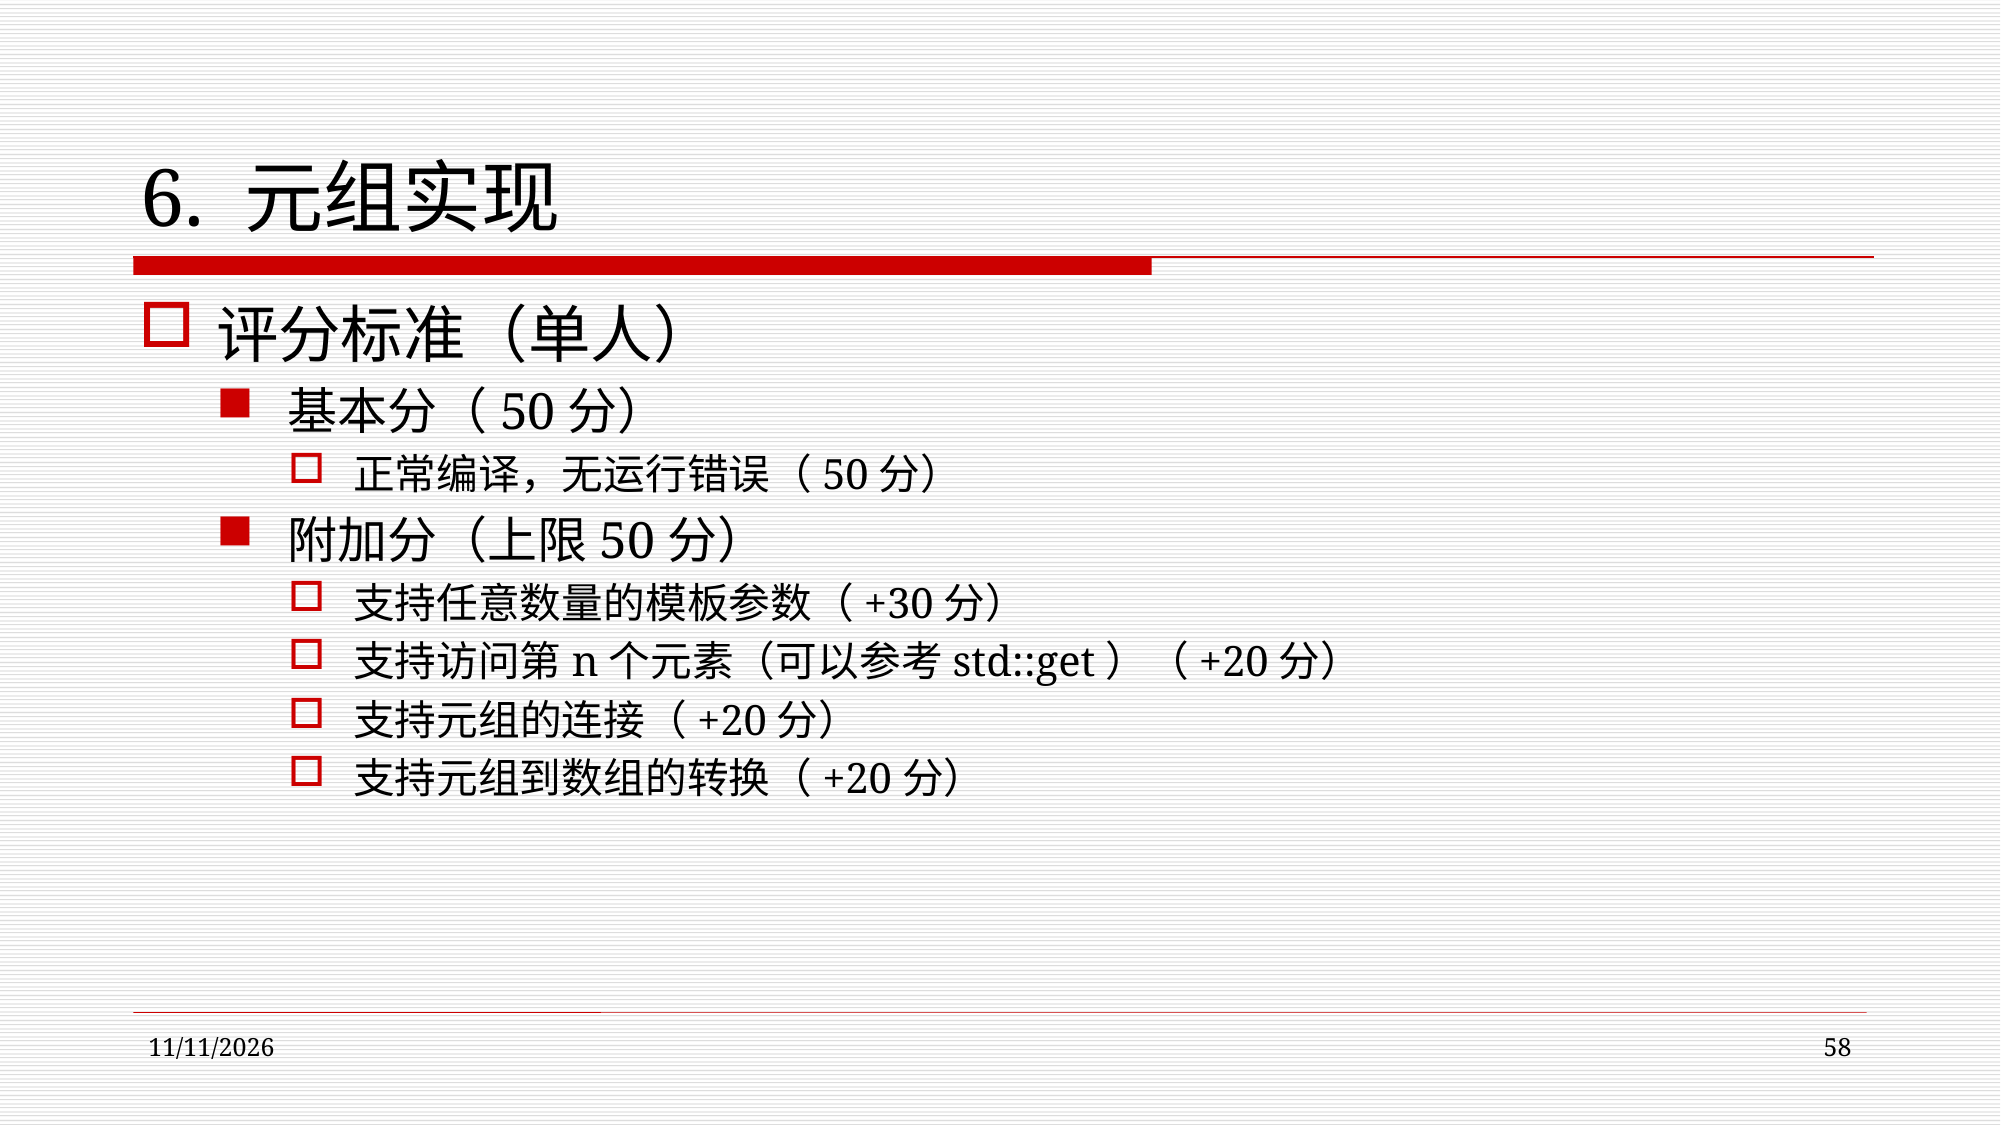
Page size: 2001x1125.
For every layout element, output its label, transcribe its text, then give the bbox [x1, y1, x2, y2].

picture [0, 0, 2001, 1125]
list 评分标准（单人） 基本分（50分） 正常编译，无运行错误（50分） 附加分（上限50分） 支持任意数量的模板参数（+30分） 支持访问第n个元素（可以参考std::get）（+20分） 支持元组的连接（+20分） 支持元组到数组的转换（+20分） [123, 287, 1900, 988]
title 6. 元组实现 [125, 50, 1876, 250]
slide_number 58 [1433, 1024, 1867, 1103]
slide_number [133, 1024, 567, 1103]
